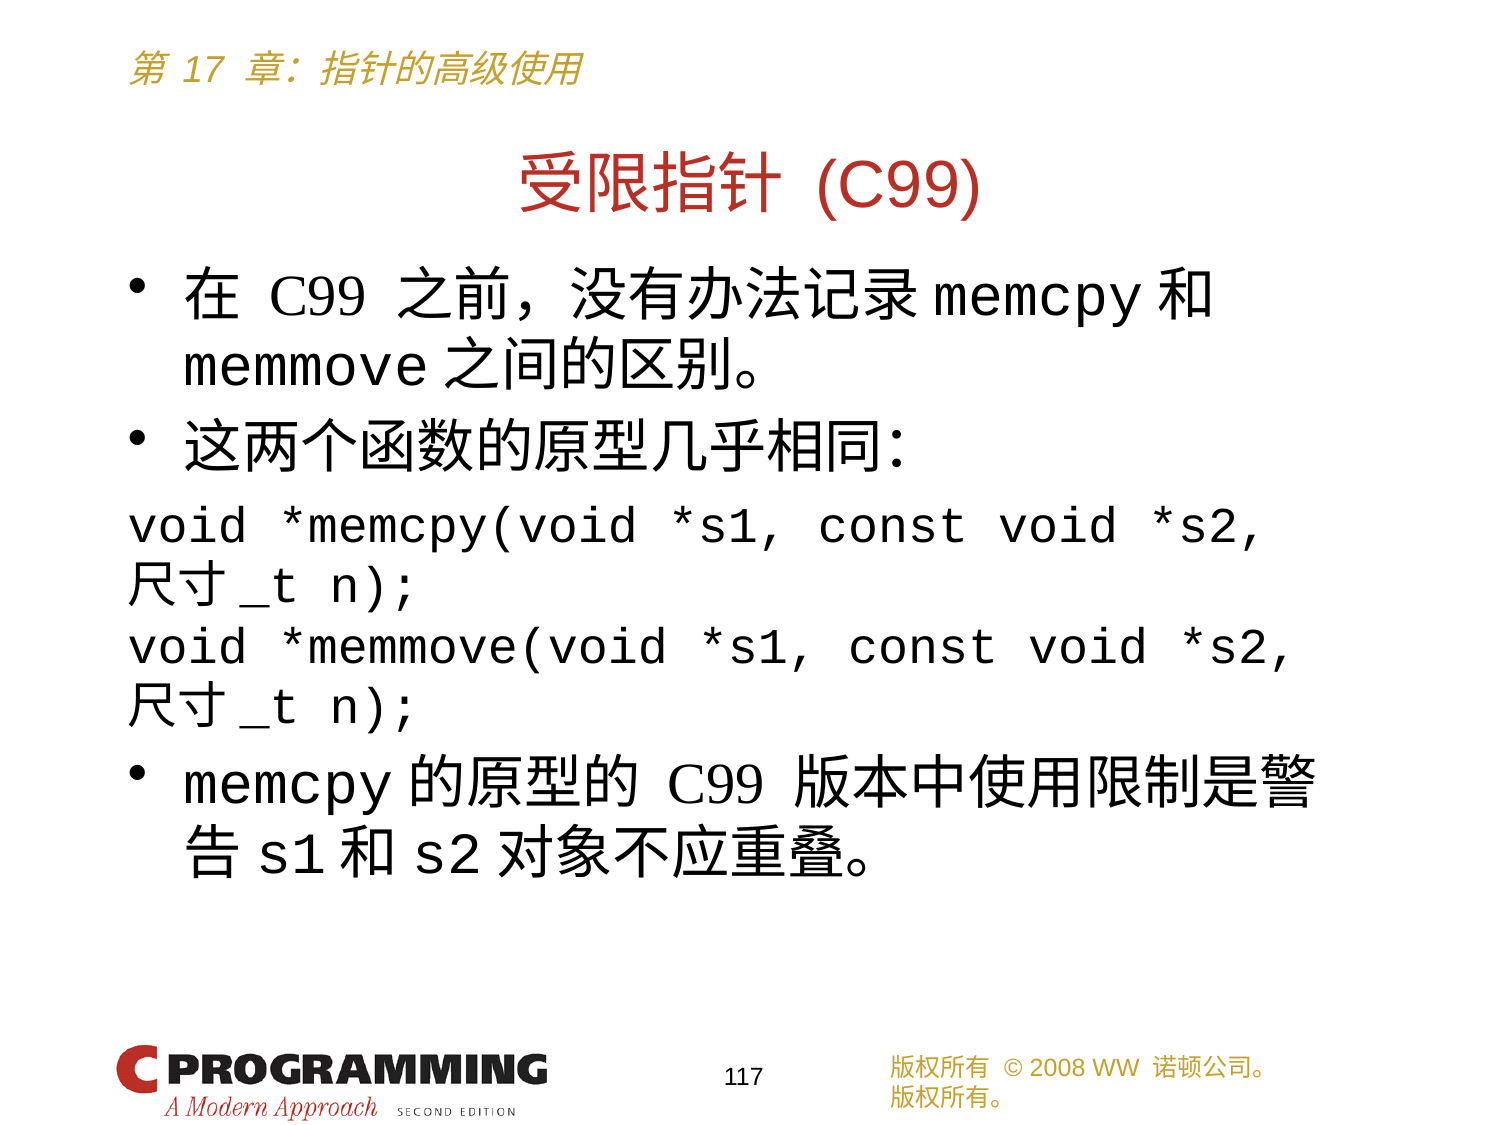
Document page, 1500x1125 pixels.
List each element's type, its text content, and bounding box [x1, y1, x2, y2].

slide_number 117 [687, 1049, 801, 1101]
list 在 C99 之前，没有办法记录memcpy和memmove之间的区别。 这两个函数的原型几乎相同： void *memcpy(void *s1, const void *s2, 尺寸_t n); void *memmove(void *s1, const void *s2, 尺寸_t n); memcpy的原型的 C99 版本中使用限制是警告s1和s2对象不应重叠。 [112, 249, 1388, 1038]
footer 版权所有 © 2008 WW 诺顿公司。 版权所有。 [874, 1043, 1388, 1119]
title 受限指针 (C99) [112, 125, 1388, 238]
picture [112, 1041, 550, 1123]
